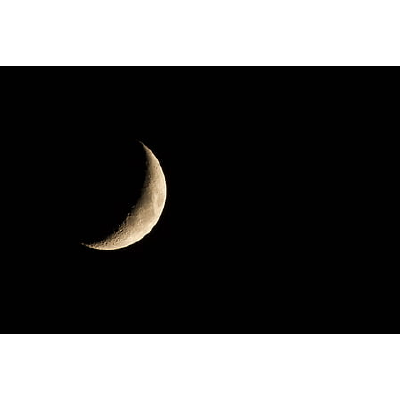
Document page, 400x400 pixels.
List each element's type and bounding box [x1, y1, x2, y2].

picture [0, 66, 400, 334]
